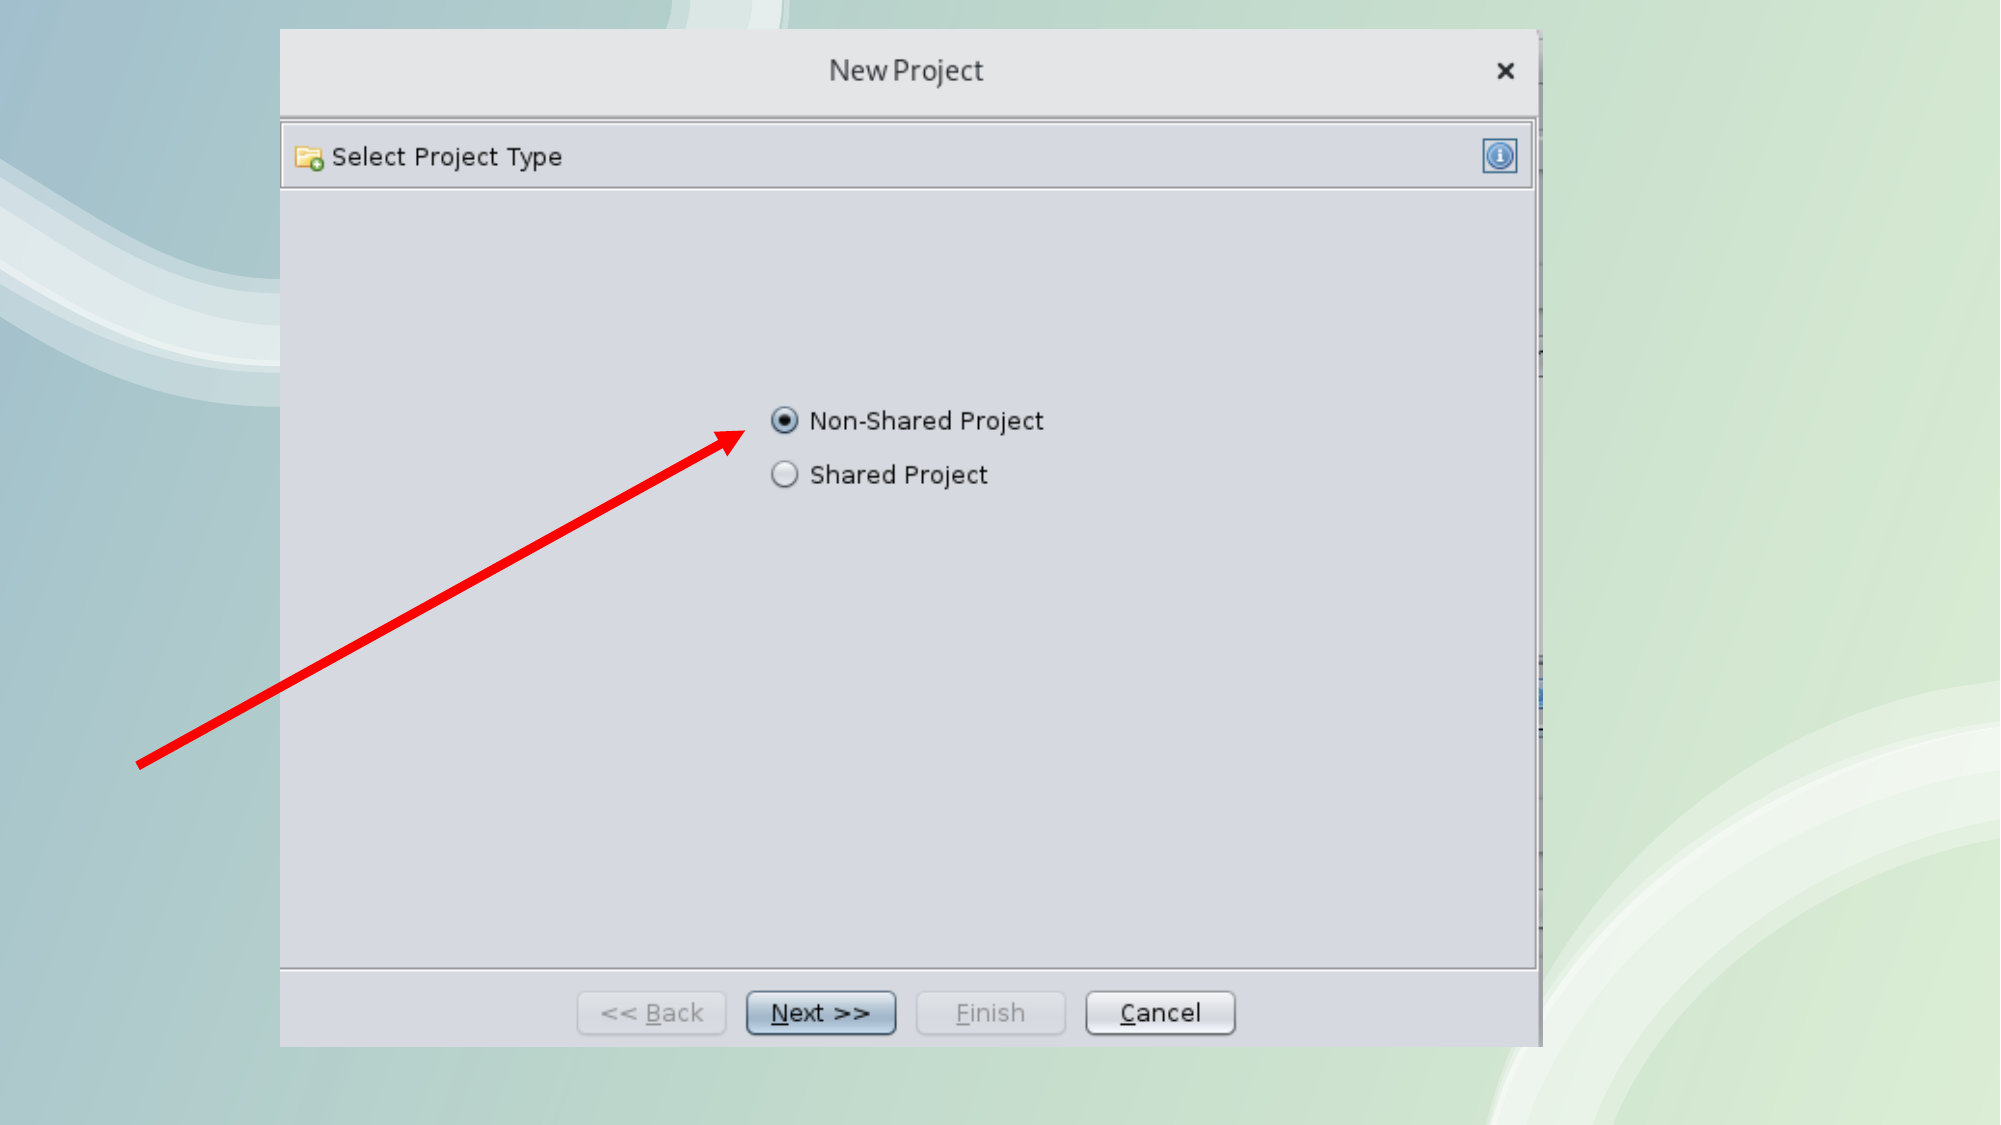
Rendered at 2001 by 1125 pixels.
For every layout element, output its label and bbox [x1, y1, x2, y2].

picture [280, 28, 1543, 1047]
text_box [0, 0, 791, 408]
text_box [791, 0, 2000, 679]
text_box [137, 429, 746, 767]
text_box [1485, 679, 2000, 1125]
text_box [0, 408, 1485, 1125]
